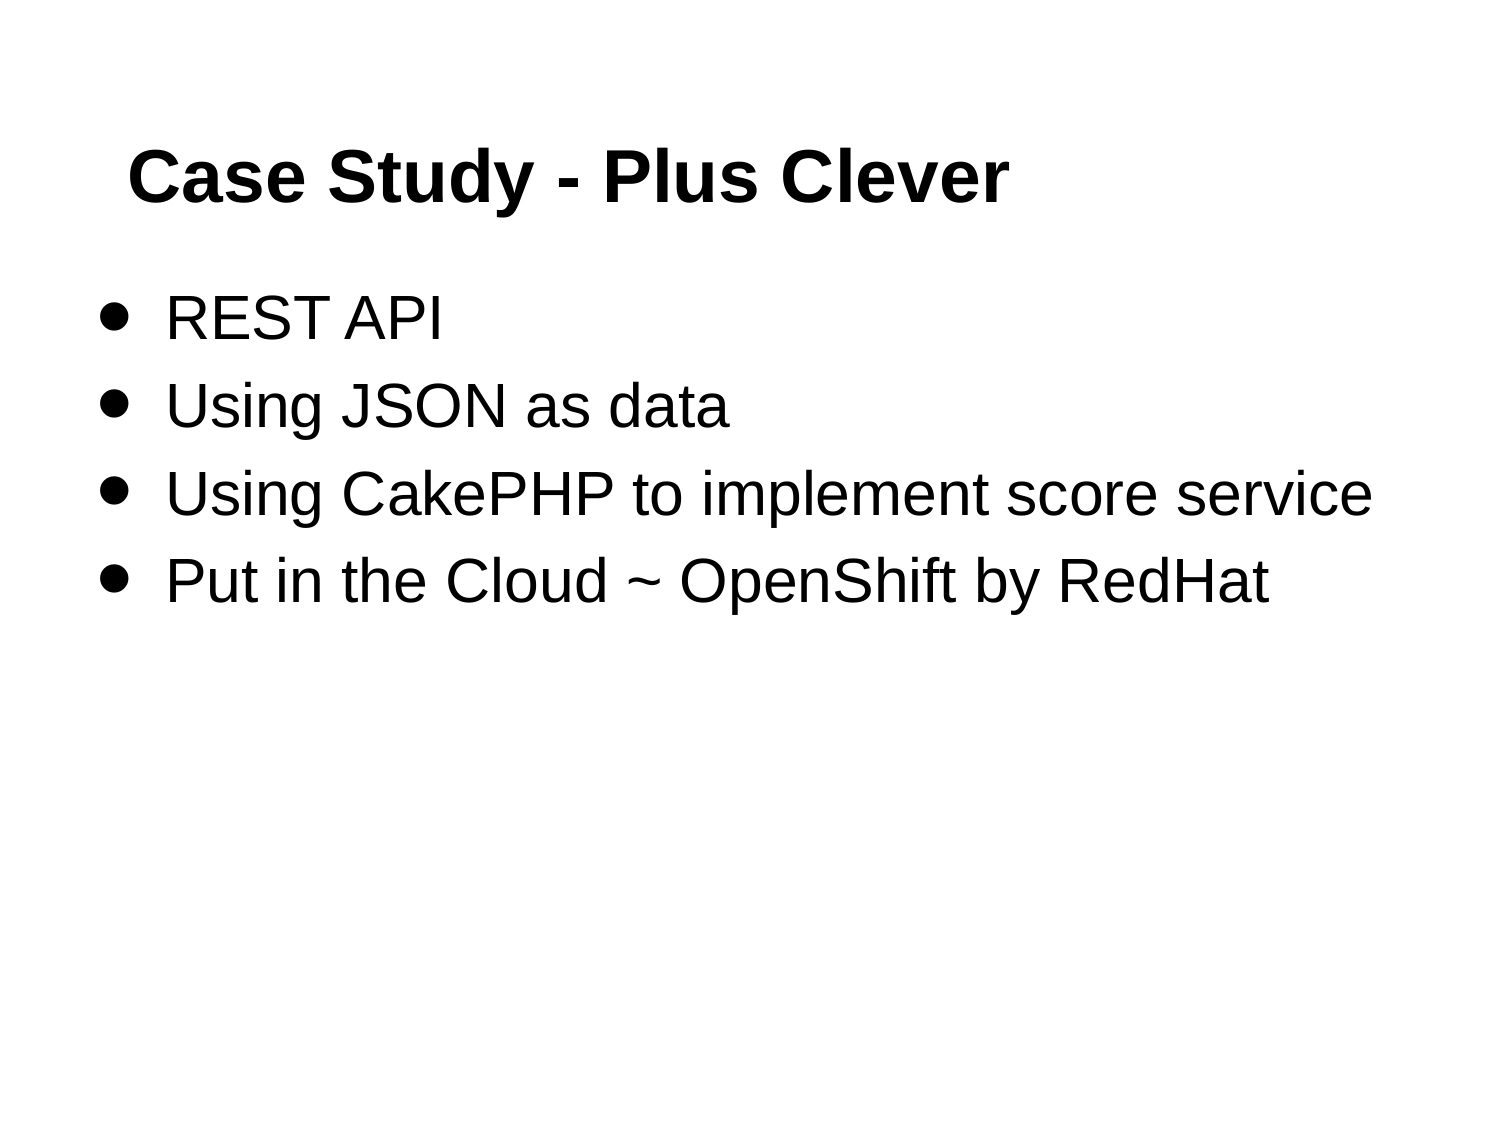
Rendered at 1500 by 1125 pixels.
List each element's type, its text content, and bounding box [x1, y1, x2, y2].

title Case Study - Plus Clever [75, 14, 1425, 233]
list REST API Using JSON as data Using CakePHP to implement score service Put in the Cloud ~ OpenShift by RedHat [75, 262, 1425, 931]
